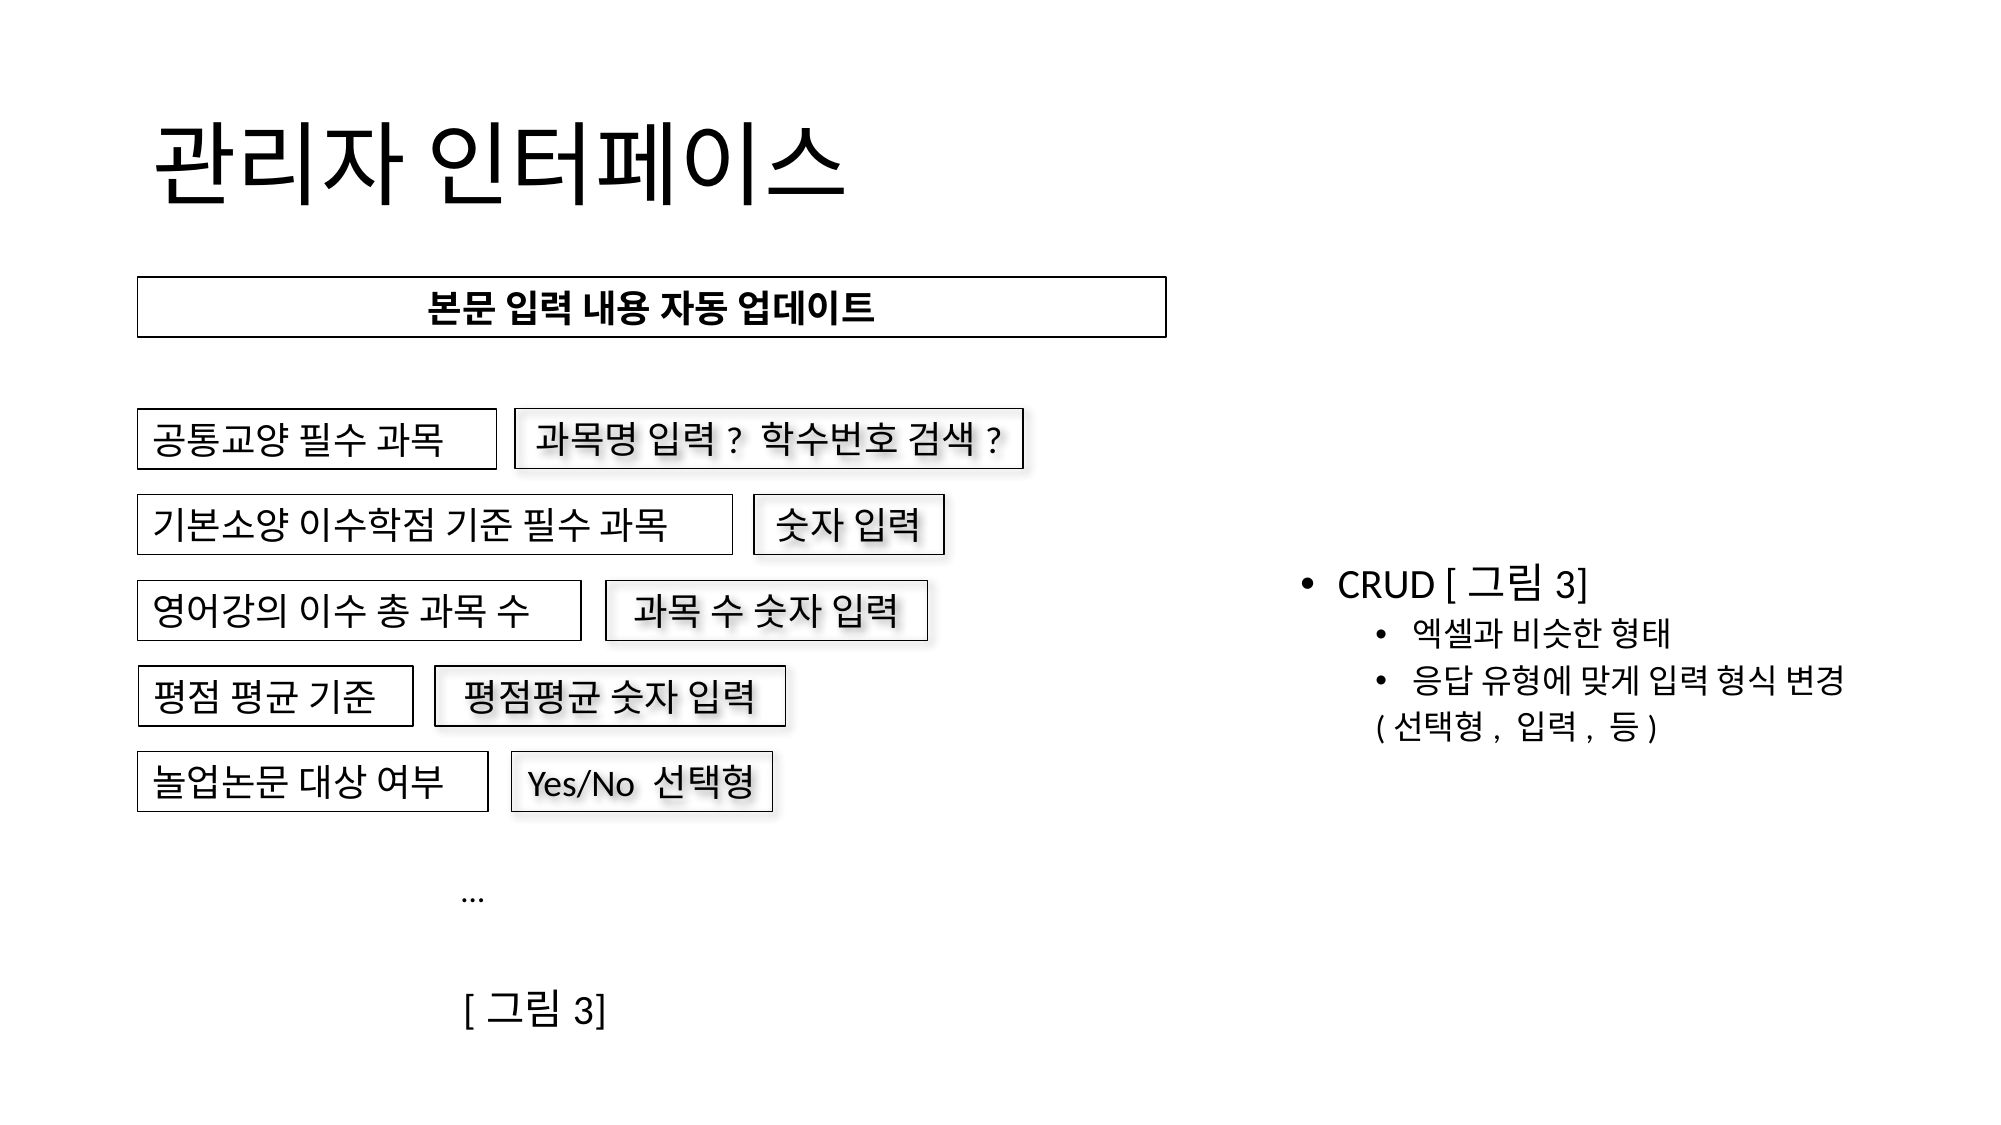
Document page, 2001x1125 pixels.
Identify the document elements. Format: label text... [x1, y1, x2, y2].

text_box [138, 665, 786, 727]
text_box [137, 408, 1024, 470]
text_box [그림3] [418, 981, 652, 1042]
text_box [137, 751, 773, 813]
text_box 본문 입력 내용 자동 업데이트 [137, 277, 1166, 338]
list CRUD [그림3] 엑셀과 비슷한 형태 응답 유형에 맞게 입력 형식 변경 (선택형, 입력, 등) [1285, 555, 1957, 773]
title 관리자 인터페이스 [137, 59, 1863, 278]
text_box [137, 494, 945, 556]
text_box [137, 580, 928, 642]
text_box … [446, 866, 584, 927]
